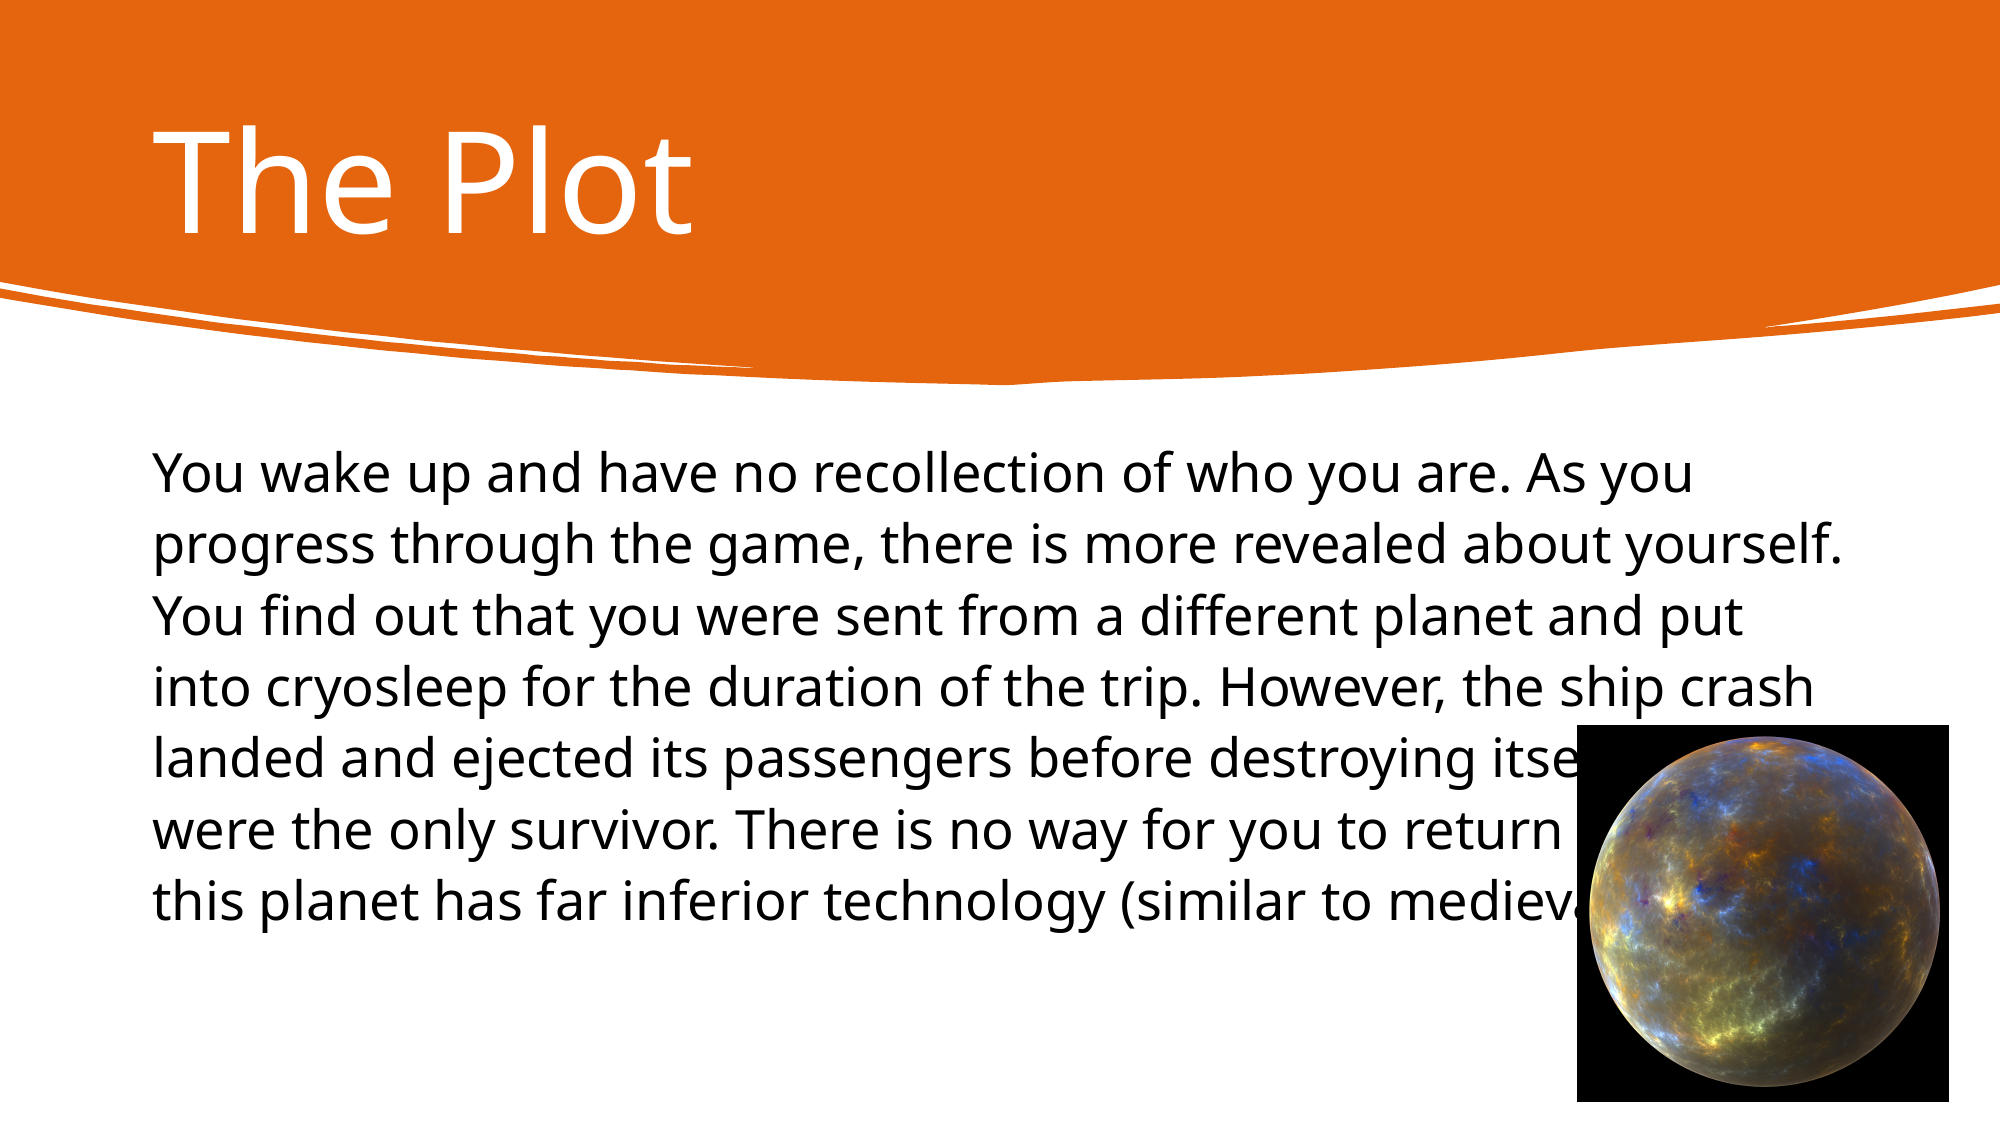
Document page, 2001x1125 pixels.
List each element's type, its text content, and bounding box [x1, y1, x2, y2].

text_box [0, 283, 699, 365]
text_box [1785, 286, 2000, 325]
title The Plot [137, 65, 1863, 287]
list You wake up and have no recollection of who you are. As you progress through the game, there is more revealed about yourself. You find out that you were sent from a different planet and put into cryosleep for the duration of the trip. However, the ship crash landed and ejected its passengers before destroying itself. You were the only survivor. There is no way for you to return home, as this planet has far inferior technology (similar to medieval times). [137, 424, 1863, 1014]
text_box [0, 298, 2000, 1125]
picture [1577, 725, 1949, 1102]
text_box [0, 0, 2000, 386]
